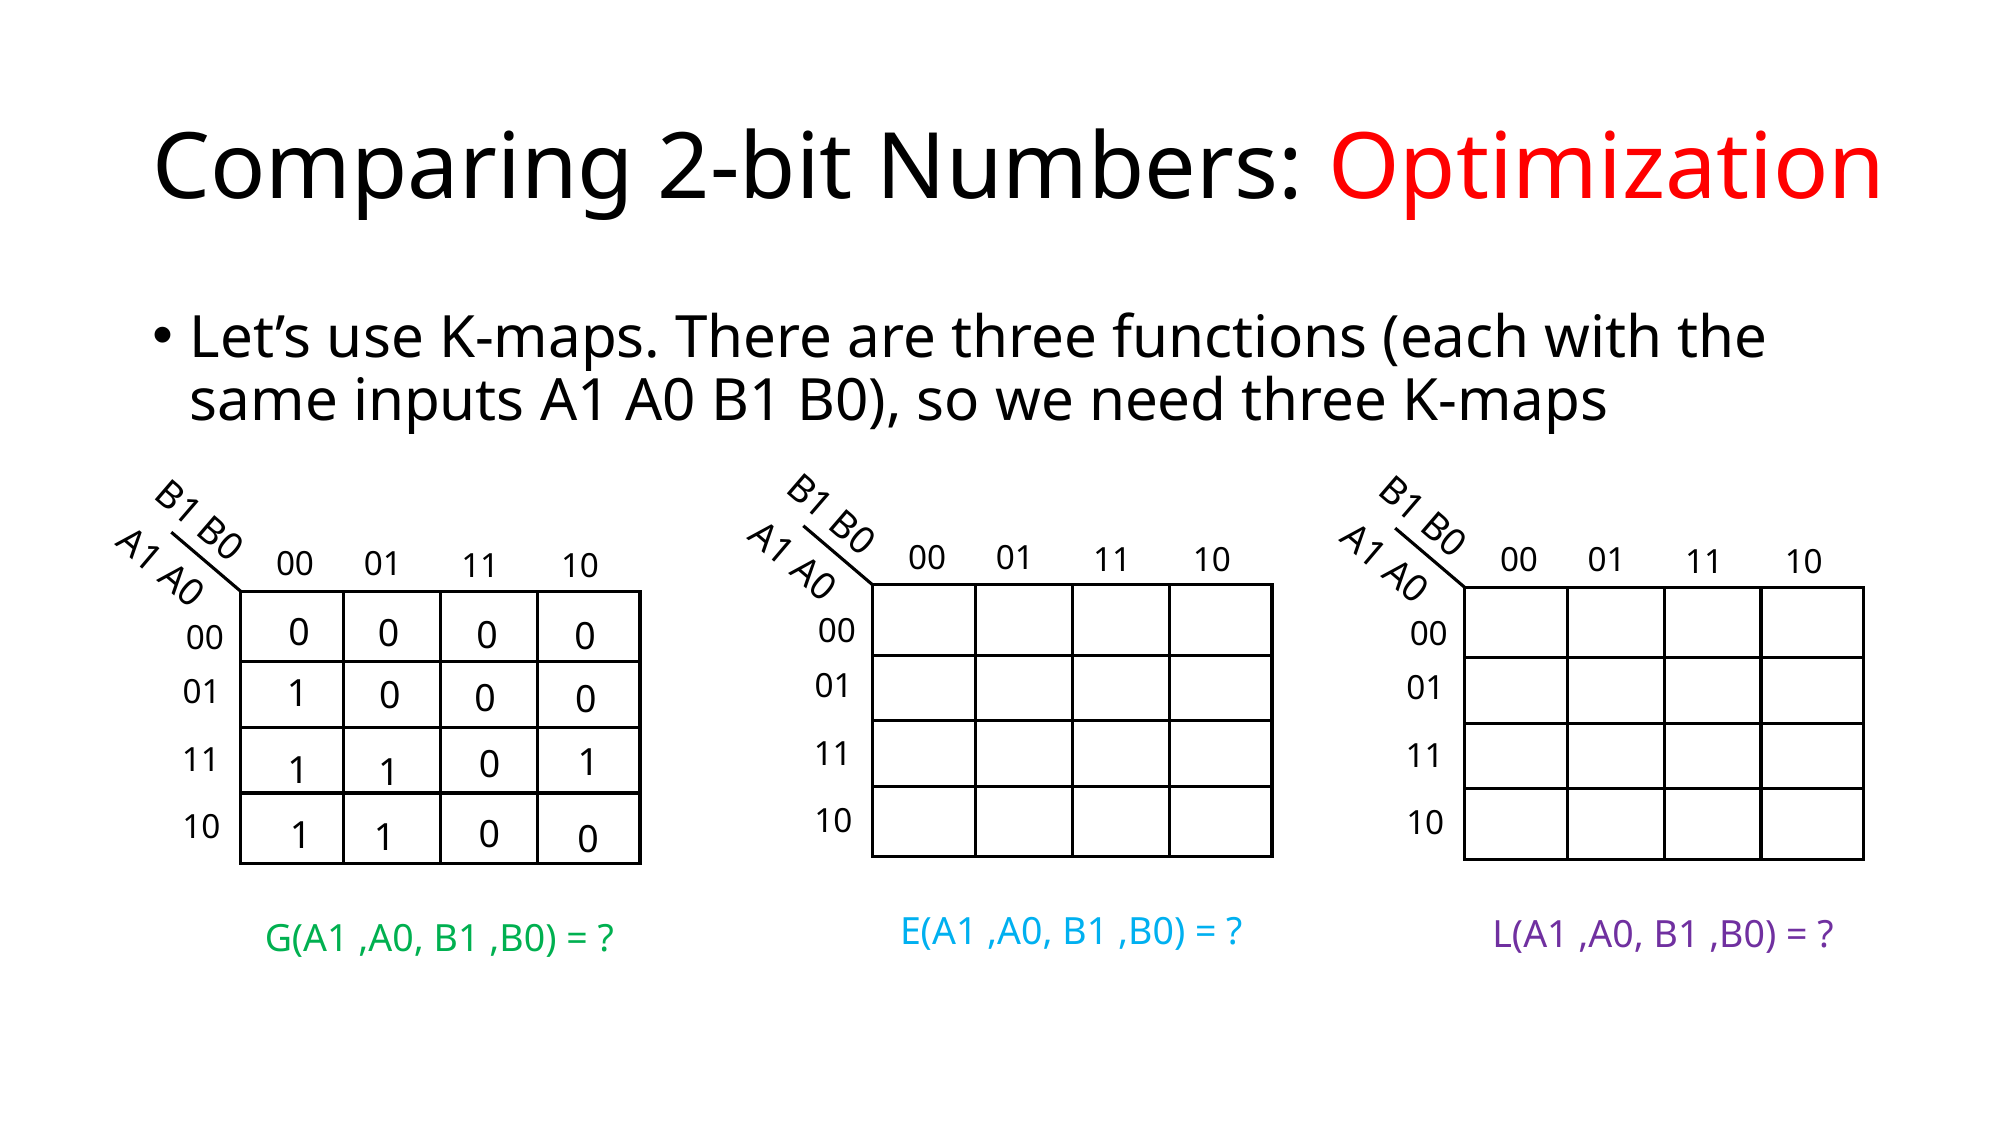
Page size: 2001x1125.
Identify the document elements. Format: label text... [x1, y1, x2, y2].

text_box 10 [546, 537, 614, 592]
text_box 1 [359, 805, 411, 866]
text_box 0 [560, 667, 612, 727]
text_box B1 B0 [1355, 449, 1488, 569]
text_box 10 [1391, 794, 1459, 849]
text_box [344, 795, 440, 864]
text_box [538, 795, 641, 864]
text_box 10 [799, 791, 867, 847]
text_box 00 [261, 534, 329, 590]
text_box [345, 663, 439, 726]
text_box [977, 657, 1071, 719]
text_box 0 [461, 603, 513, 661]
text_box 0 [364, 663, 416, 724]
text_box 00 [1485, 530, 1553, 586]
text_box [539, 728, 641, 792]
text_box 1 [272, 738, 324, 792]
text_box [977, 722, 1071, 785]
text_box B1 B0 [131, 453, 264, 574]
text_box 0 [463, 803, 515, 863]
text_box 10 [1770, 533, 1838, 588]
text_box 0 [363, 601, 415, 661]
text_box 1 [363, 740, 415, 792]
text_box 11 [167, 730, 235, 786]
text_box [1395, 528, 1465, 588]
text_box G(A1 ,A0, B1 ,B0) = ? [249, 906, 629, 967]
text_box 0 [464, 732, 516, 792]
text_box [1074, 584, 1169, 654]
text_box 01 [1391, 659, 1460, 714]
text_box 01 [799, 656, 868, 712]
text_box A1 A0 [725, 494, 872, 606]
text_box [240, 794, 342, 864]
text_box 10 [167, 798, 236, 853]
text_box 11 [1078, 530, 1146, 586]
text_box 00 [803, 602, 871, 657]
text_box 10 [1178, 530, 1246, 586]
text_box E(A1 ,A0, B1 ,B0) = ? [885, 899, 1258, 960]
text_box [240, 728, 342, 792]
list Let’s use K-maps. There are three functions (each with the same inputs A1 A0 B1 B0), so we need three K-maps [137, 299, 1863, 1014]
text_box [1074, 722, 1168, 785]
text_box [872, 721, 974, 786]
text_box [976, 584, 1072, 654]
text_box 11 [446, 536, 514, 592]
text_box 00 [171, 608, 239, 664]
text_box 0 [562, 807, 614, 868]
text_box 11 [1390, 726, 1459, 782]
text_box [171, 532, 241, 592]
text_box A1 A0 [93, 500, 239, 613]
text_box 00 [1395, 604, 1463, 659]
text_box B1 B0 [763, 447, 897, 567]
text_box 1 [272, 794, 324, 799]
text_box [442, 729, 536, 791]
text_box 1 [363, 794, 415, 800]
text_box [539, 663, 641, 727]
text_box 11 [1670, 532, 1738, 588]
text_box [1171, 657, 1273, 720]
text_box [1171, 721, 1273, 786]
text_box 0 [559, 604, 611, 661]
text_box 1 [562, 730, 614, 791]
text_box [442, 663, 536, 726]
text_box [345, 729, 439, 791]
text_box [441, 795, 536, 864]
text_box 0 [273, 600, 325, 661]
text_box A1 A0 [1317, 496, 1463, 609]
text_box [240, 590, 641, 661]
text_box [1464, 586, 1865, 860]
text_box [1074, 657, 1168, 719]
text_box 01 [981, 528, 1053, 584]
text_box [240, 662, 342, 726]
text_box 1 [275, 803, 326, 864]
text_box 11 [799, 724, 867, 780]
text_box 00 [893, 528, 961, 584]
text_box [872, 656, 974, 719]
text_box [872, 787, 1273, 858]
text_box [1170, 584, 1273, 655]
text_box L(A1 ,A0, B1 ,B0) = ? [1477, 902, 1850, 963]
text_box 01 [349, 534, 421, 590]
text_box 01 [167, 663, 236, 718]
text_box 0 [459, 666, 511, 727]
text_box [803, 525, 873, 585]
text_box 01 [1572, 530, 1645, 586]
text_box [872, 584, 975, 655]
title Comparing 2-bit Numbers: Optimization [137, 59, 1923, 278]
text_box 1 [272, 662, 324, 721]
